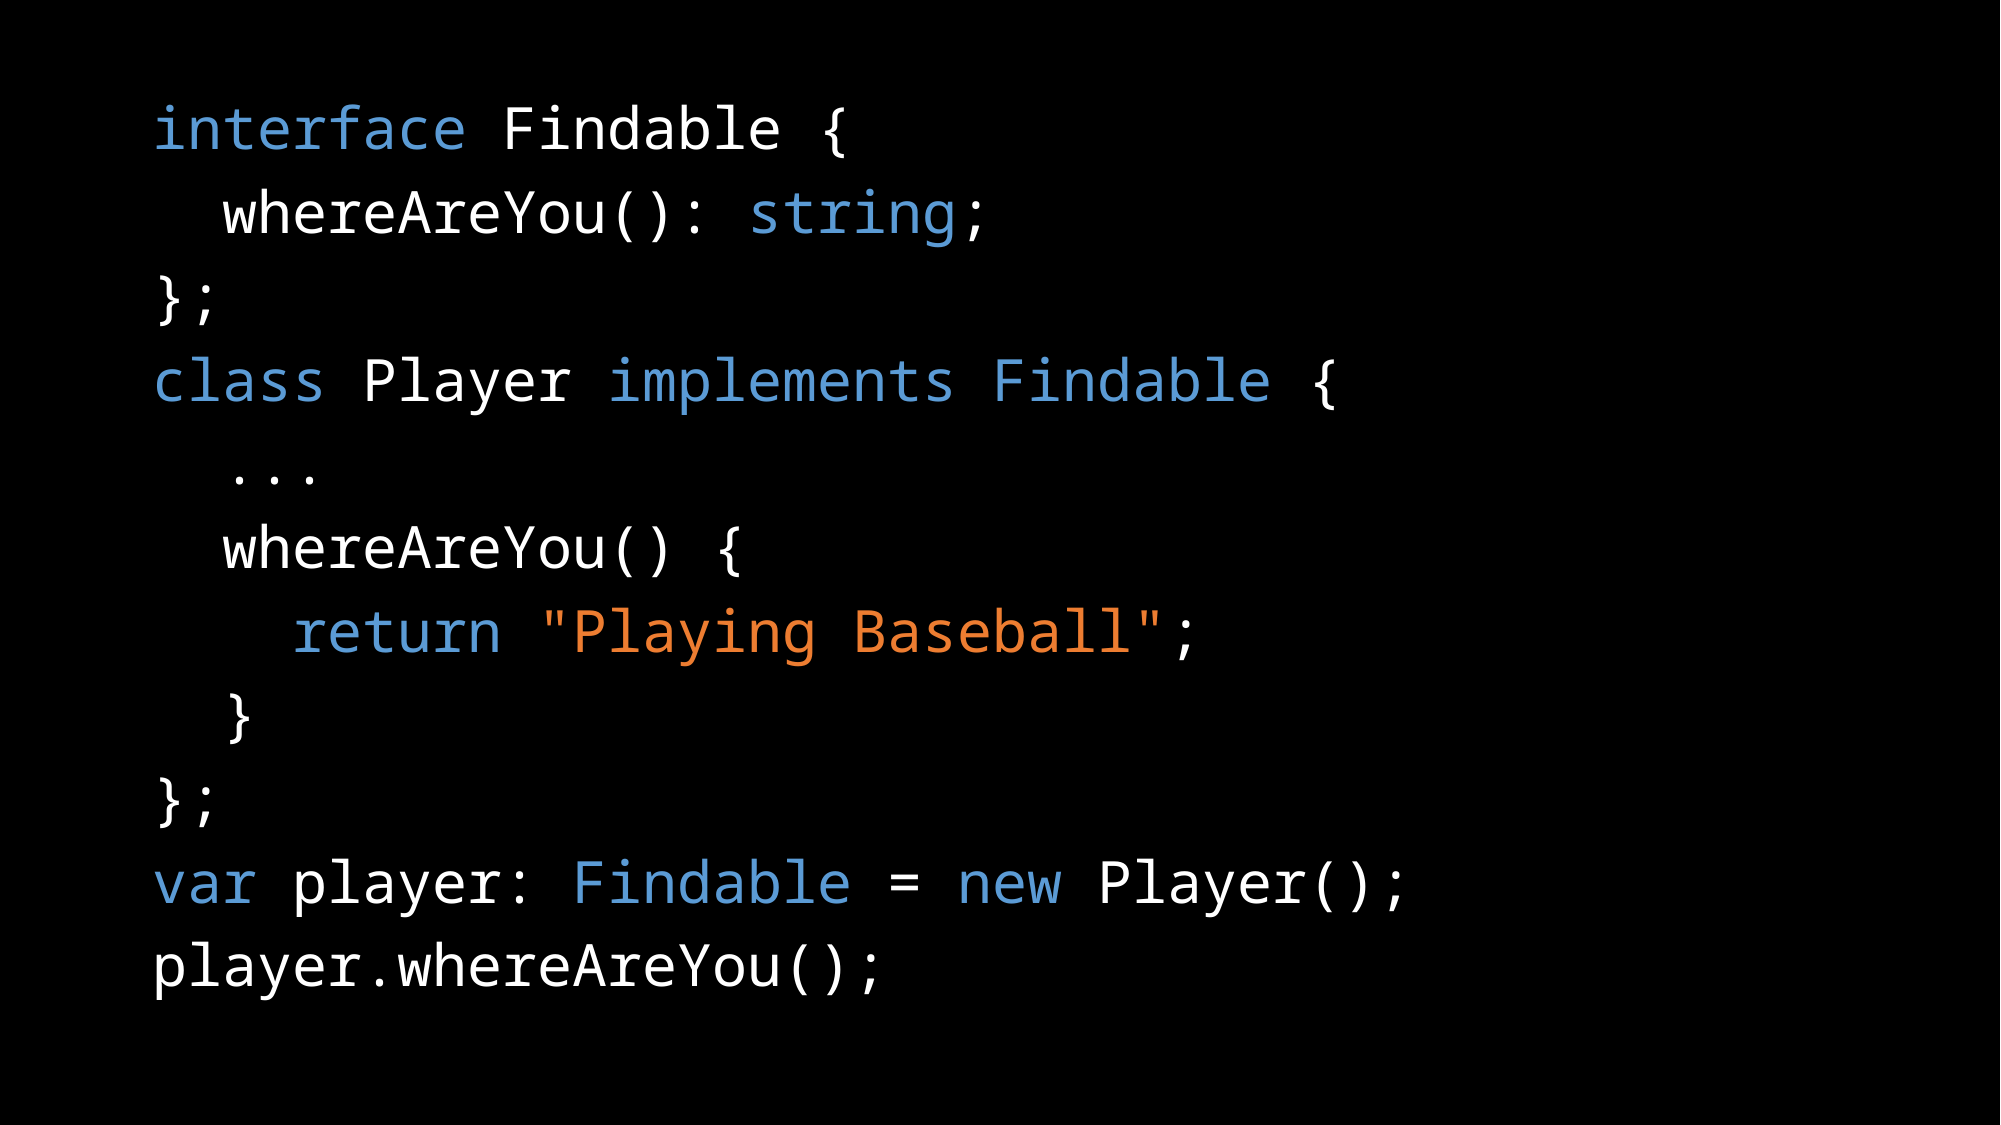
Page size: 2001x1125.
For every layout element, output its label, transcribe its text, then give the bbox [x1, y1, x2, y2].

list interface Findable { whereAreYou(): string; }; class Player implements Findable { ... whereAreYou() { return "Playing Baseball"; } }; var player: Findable = new Player(); player.whereAreYou(); [137, 86, 1863, 1014]
